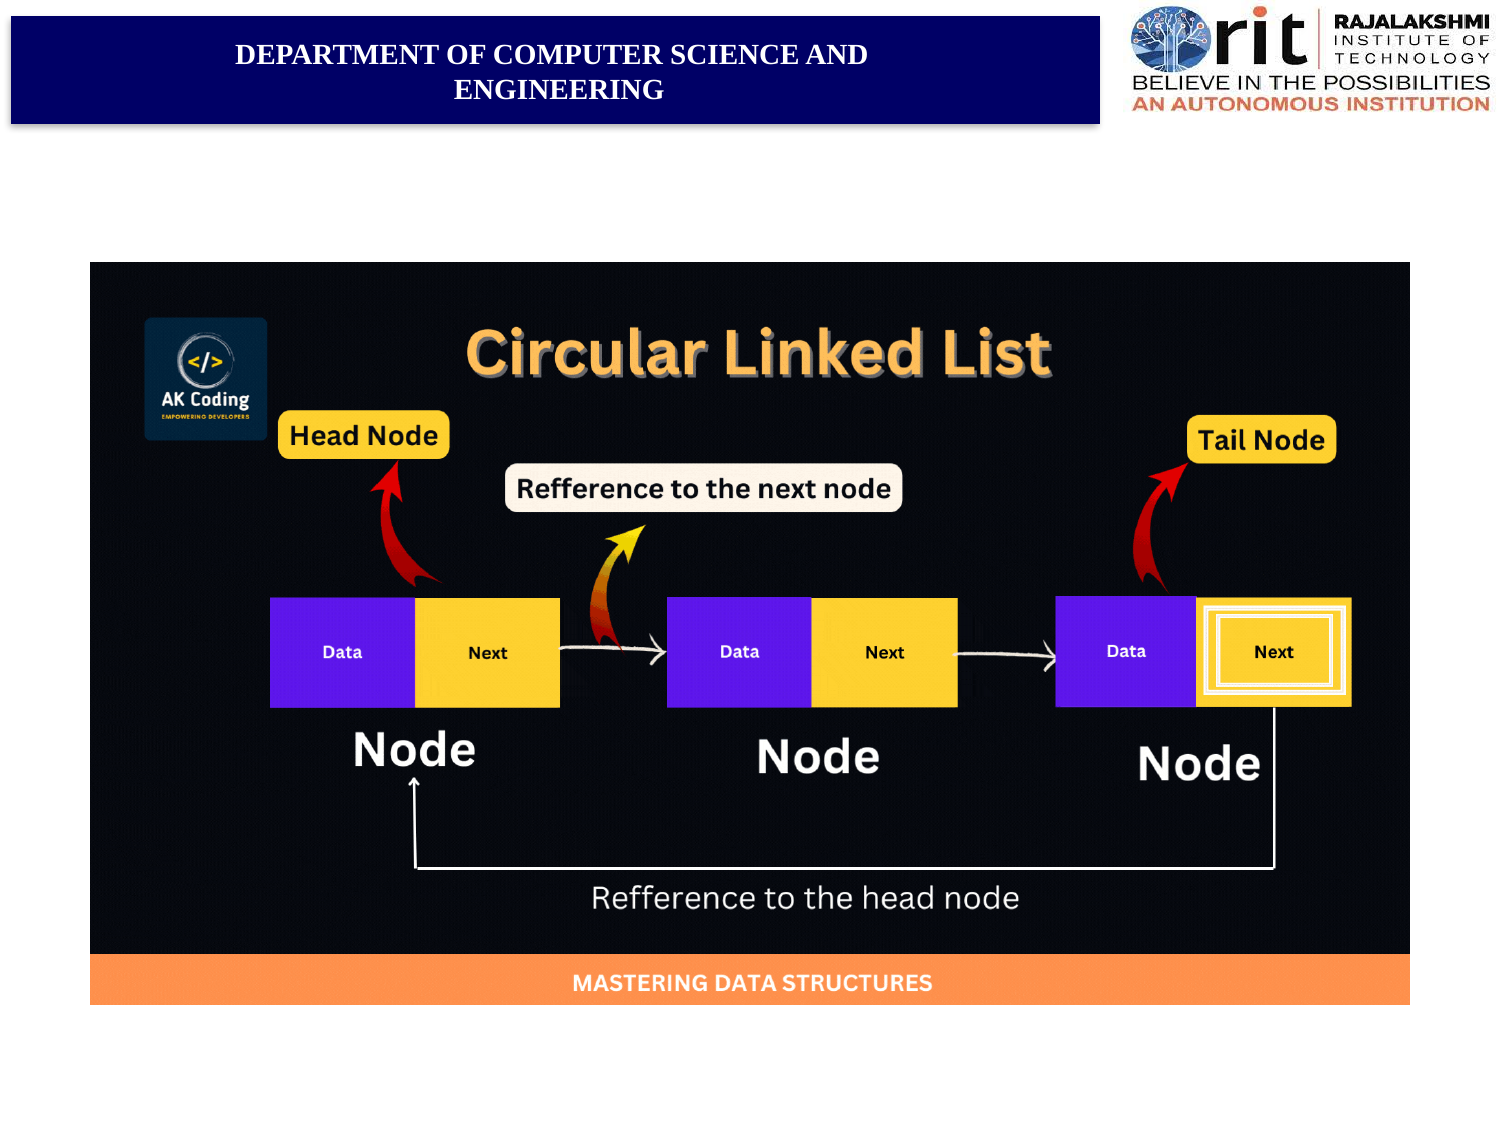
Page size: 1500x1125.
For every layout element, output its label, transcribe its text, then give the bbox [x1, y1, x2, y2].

text_box DEPARTMENT OF COMPUTER SCIENCE AND ENGINEERING [11, 16, 1100, 124]
picture [1123, 0, 1500, 125]
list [89, 262, 1411, 1006]
